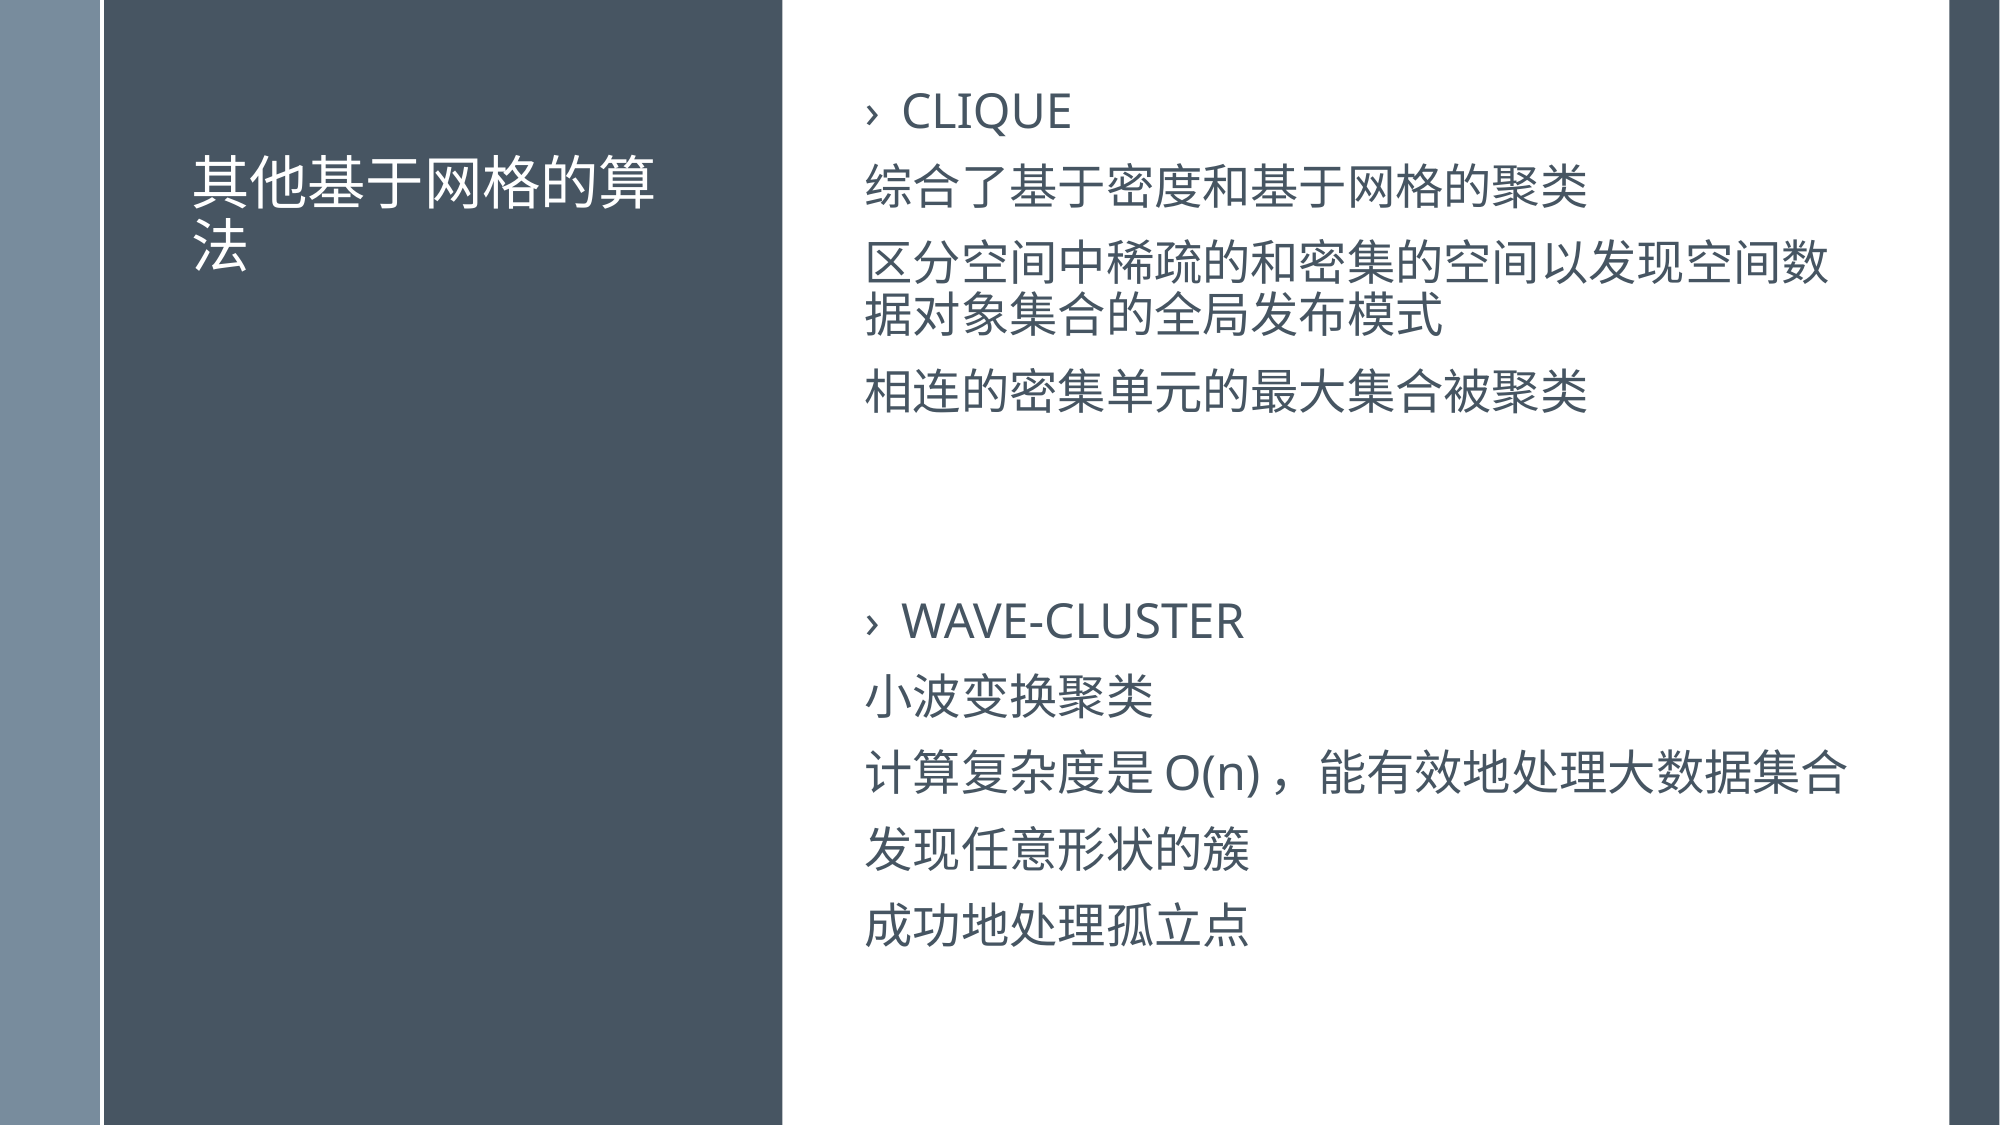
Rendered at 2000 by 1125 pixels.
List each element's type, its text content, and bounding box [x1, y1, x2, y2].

title 其他基于网格的算法 [176, 62, 717, 288]
list CLIQUE 综合了基于密度和基于网格的聚类 区分空间中稀疏的和密集的空间以发现空间数据对象集合的全局发布模式 相连的密集单元的最大集合被聚类 WAVE-CLUSTER 小波变换聚类 计算复杂度是O(n)，能有效地处理大数据集合 发现任意形状的簇 成功地处理孤立点 [849, 79, 1867, 1013]
